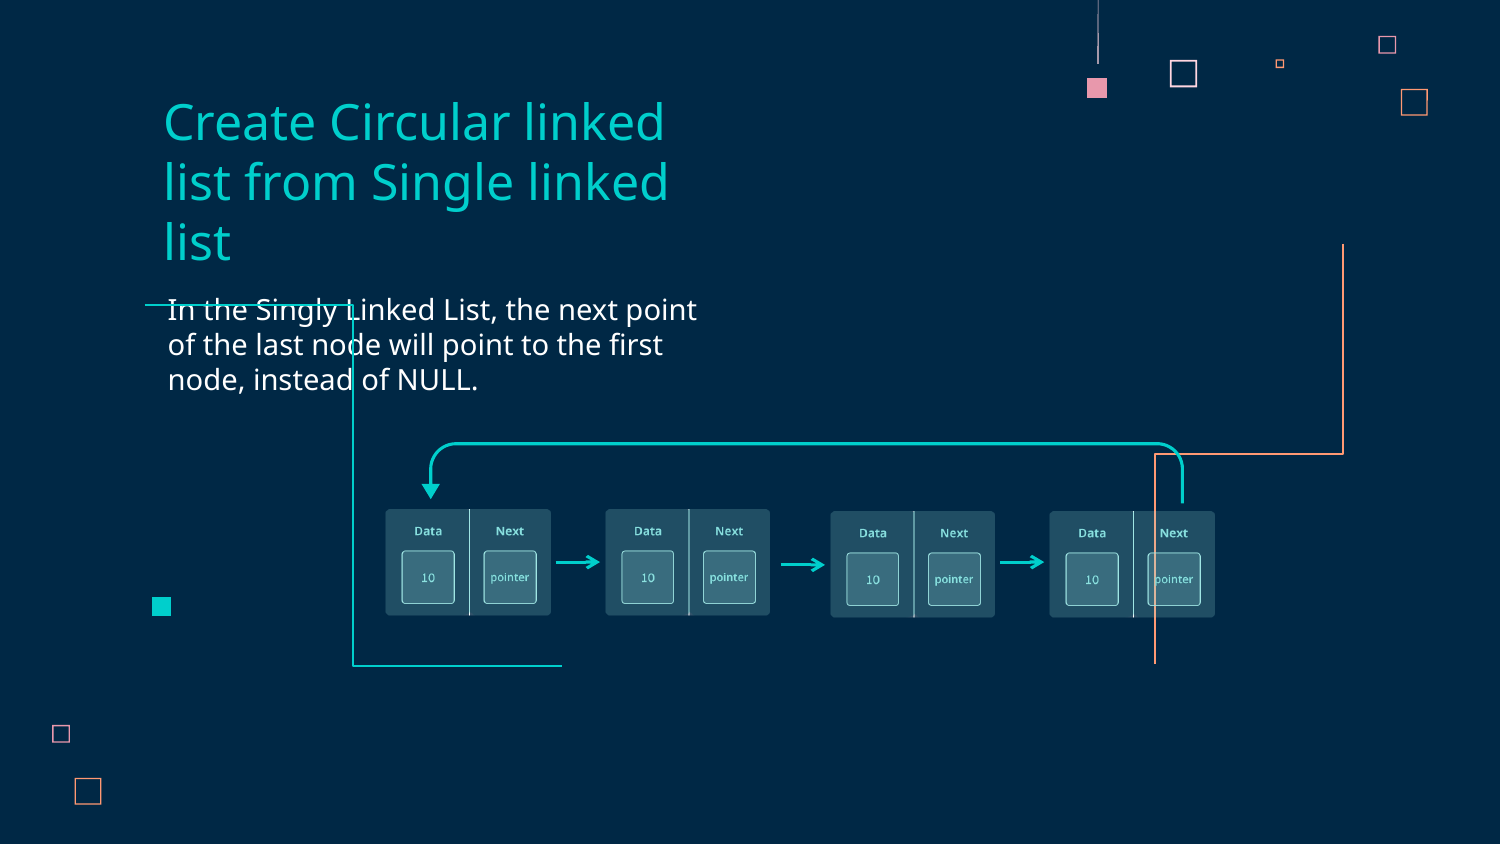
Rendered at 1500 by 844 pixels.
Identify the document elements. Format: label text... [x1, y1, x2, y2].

picture [824, 505, 1001, 624]
title Create Circular linked list from Single linked list [148, 190, 738, 286]
subtitle In the Singly Linked List, the next point of the last node will point to the first node, instead of NULL. [152, 276, 725, 347]
picture [1044, 505, 1220, 624]
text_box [144, 304, 562, 667]
picture [380, 503, 556, 622]
text_box [568, 439, 1149, 448]
picture [599, 503, 776, 622]
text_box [1154, 243, 1344, 665]
